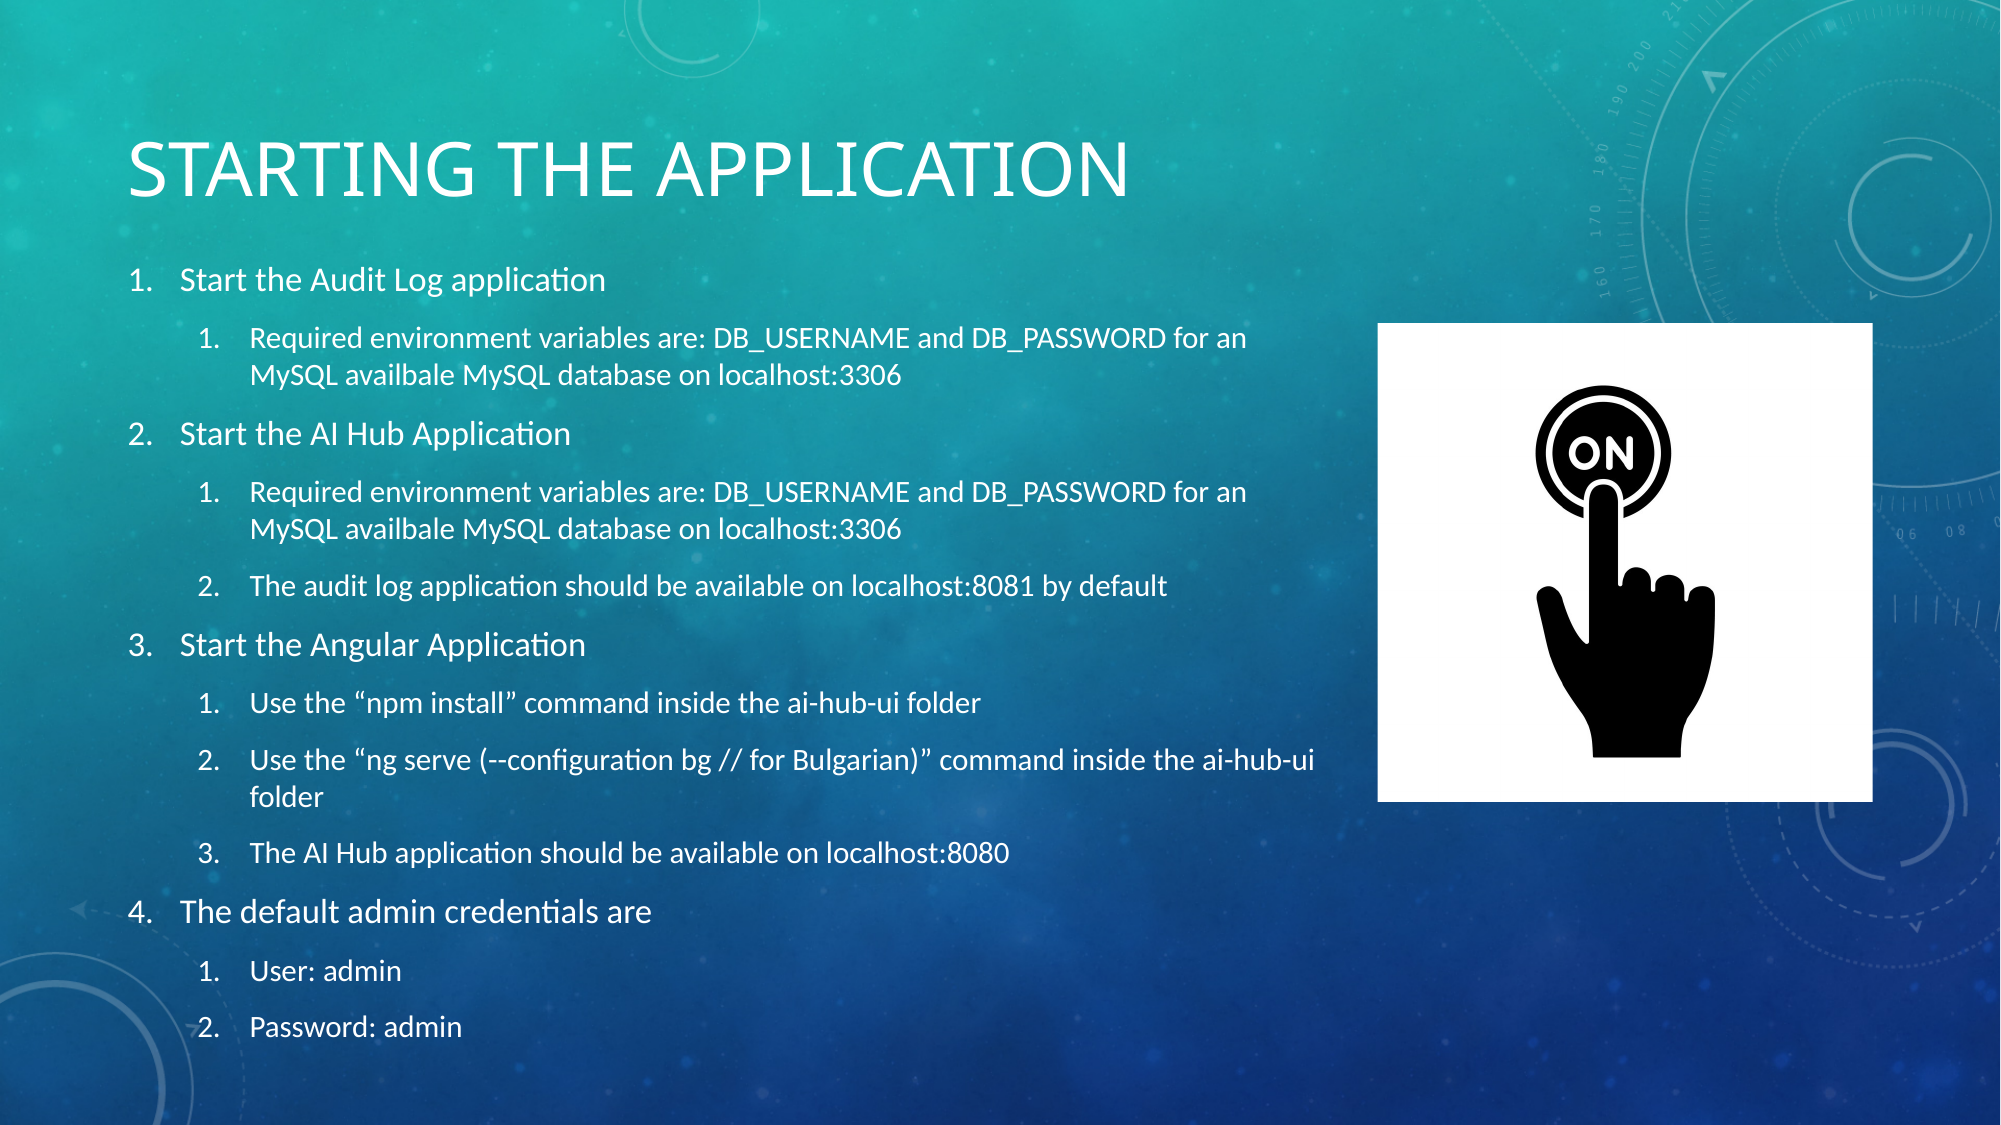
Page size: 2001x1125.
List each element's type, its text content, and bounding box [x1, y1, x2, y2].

title Starting the application [112, 99, 1775, 233]
picture [0, 0, 2001, 1125]
list Start the Audit Log application Required environment variables are: DB_USERNAME and DB_PASSWORD for an MySQL availbale MySQL database on localhost:3306 Start the AI Hub Application Required environment variables are: DB_USERNAME and DB_PASSWORD for an MySQL availbale MySQL database on localhost:3306 The audit log application should be available on localhost:8081 by default Start the Angular Application Use the “npm install” command inside the ai-hub-ui folder Use the “ng serve (--configuration bg // for Bulgarian)” command inside the ai-hub-ui folder The AI Hub application should be available on localhost:8080 The default admin credentials are User: admin Password: admin [112, 246, 1344, 1054]
